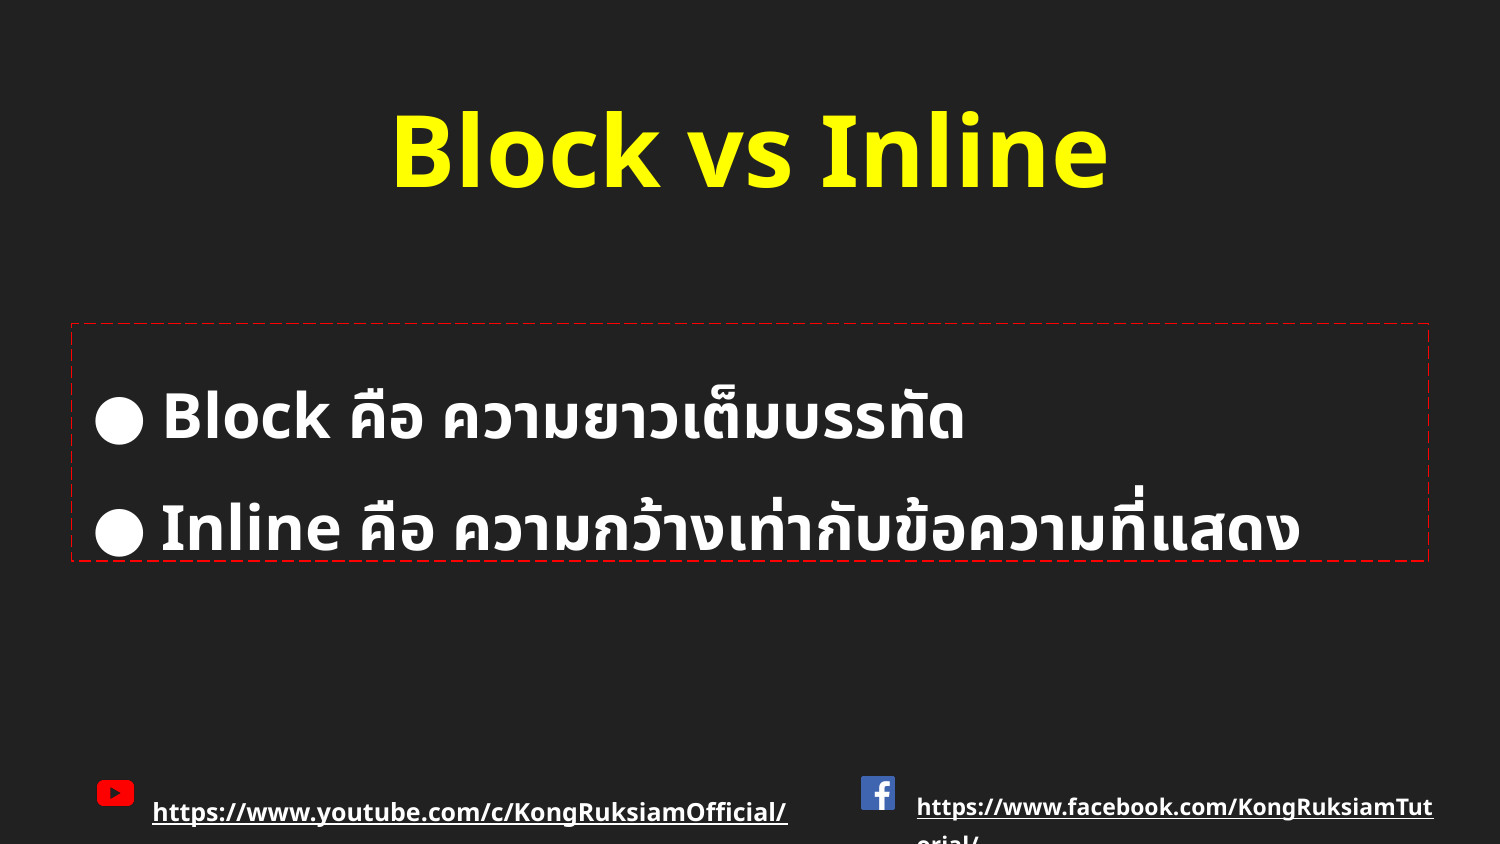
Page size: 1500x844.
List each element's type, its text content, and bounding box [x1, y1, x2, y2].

title Block vs Inline [51, 72, 1449, 167]
text_box https://www.facebook.com/KongRuksiamTutorial/ [901, 762, 1463, 808]
picture [92, 770, 139, 817]
text_box https://www.youtube.com/c/KongRuksiamOfficial/ [137, 764, 873, 834]
picture [861, 776, 895, 811]
list Block คือ ความยาวเต็มบรรทัด Inline คือ ความกว้างเท่ากับข้อความที่แสดง [71, 323, 1429, 562]
